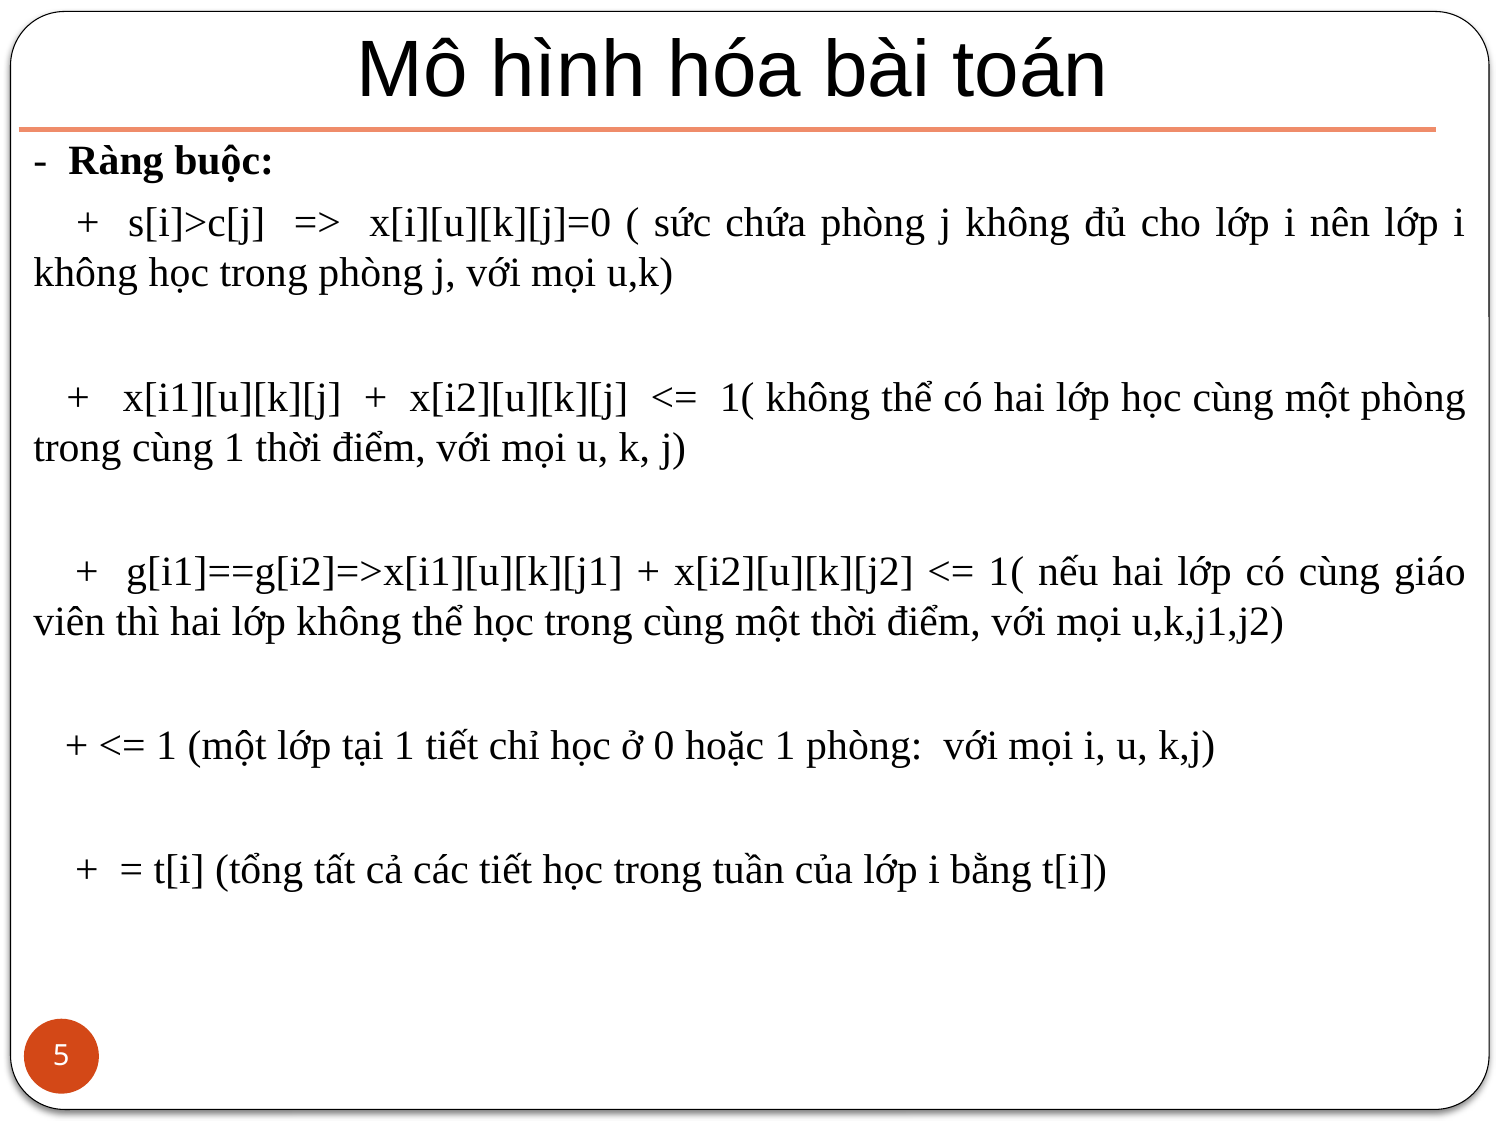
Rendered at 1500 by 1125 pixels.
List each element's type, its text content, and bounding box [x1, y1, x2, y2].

title Mô hình hóa bài toán [23, 8, 1442, 128]
slide_number 5 [23, 1018, 99, 1094]
